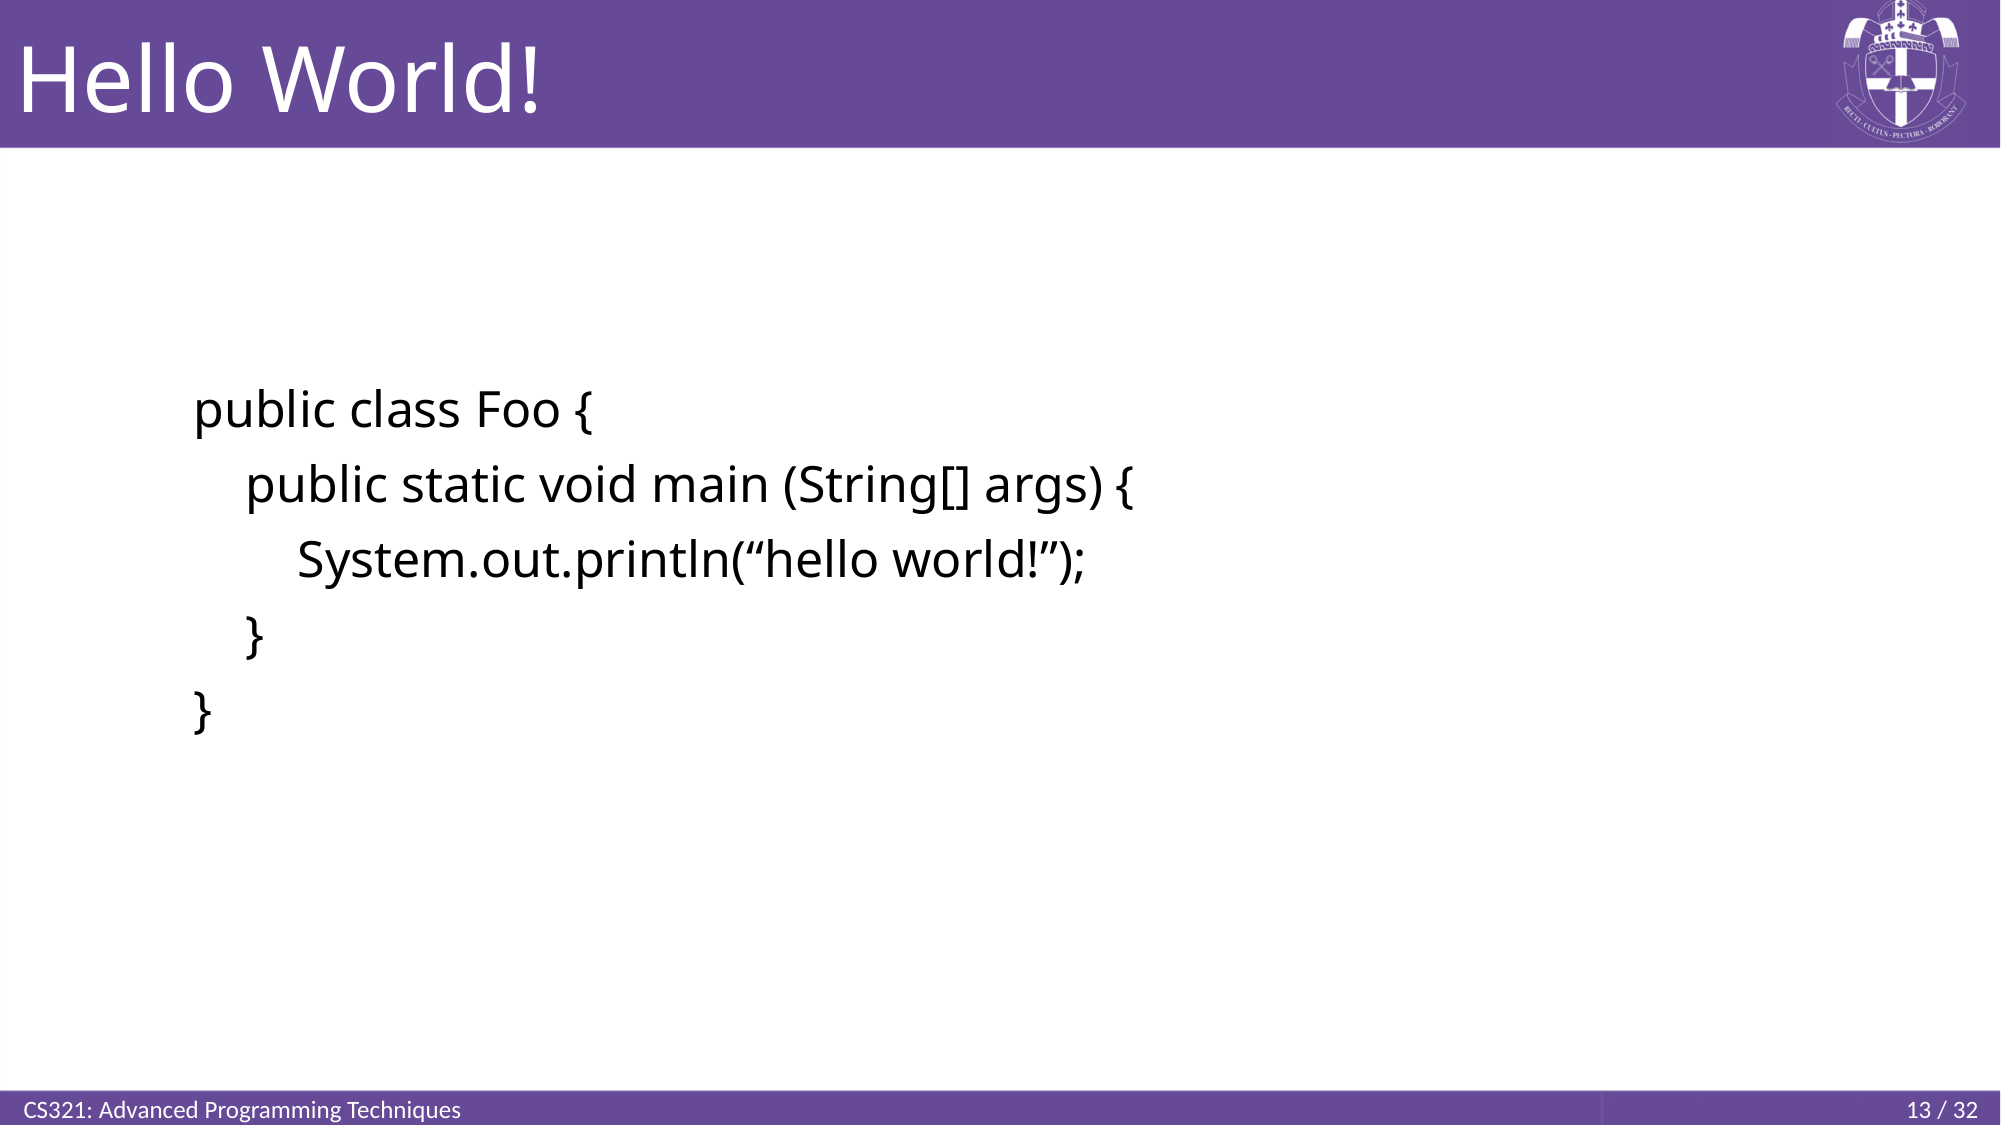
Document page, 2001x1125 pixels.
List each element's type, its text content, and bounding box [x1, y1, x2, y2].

footer CS321: Advanced Programming Techniques [8, 1078, 499, 1125]
text_box public class Foo { public static void main (String[] args) { System.out.println(“hello world!”); } } [179, 377, 2000, 1078]
title Hello World! [0, 0, 1725, 192]
picture [0, 0, 2001, 1125]
slide_number 12 / 32 [1862, 1078, 1994, 1125]
picture [499, 1078, 1862, 1125]
